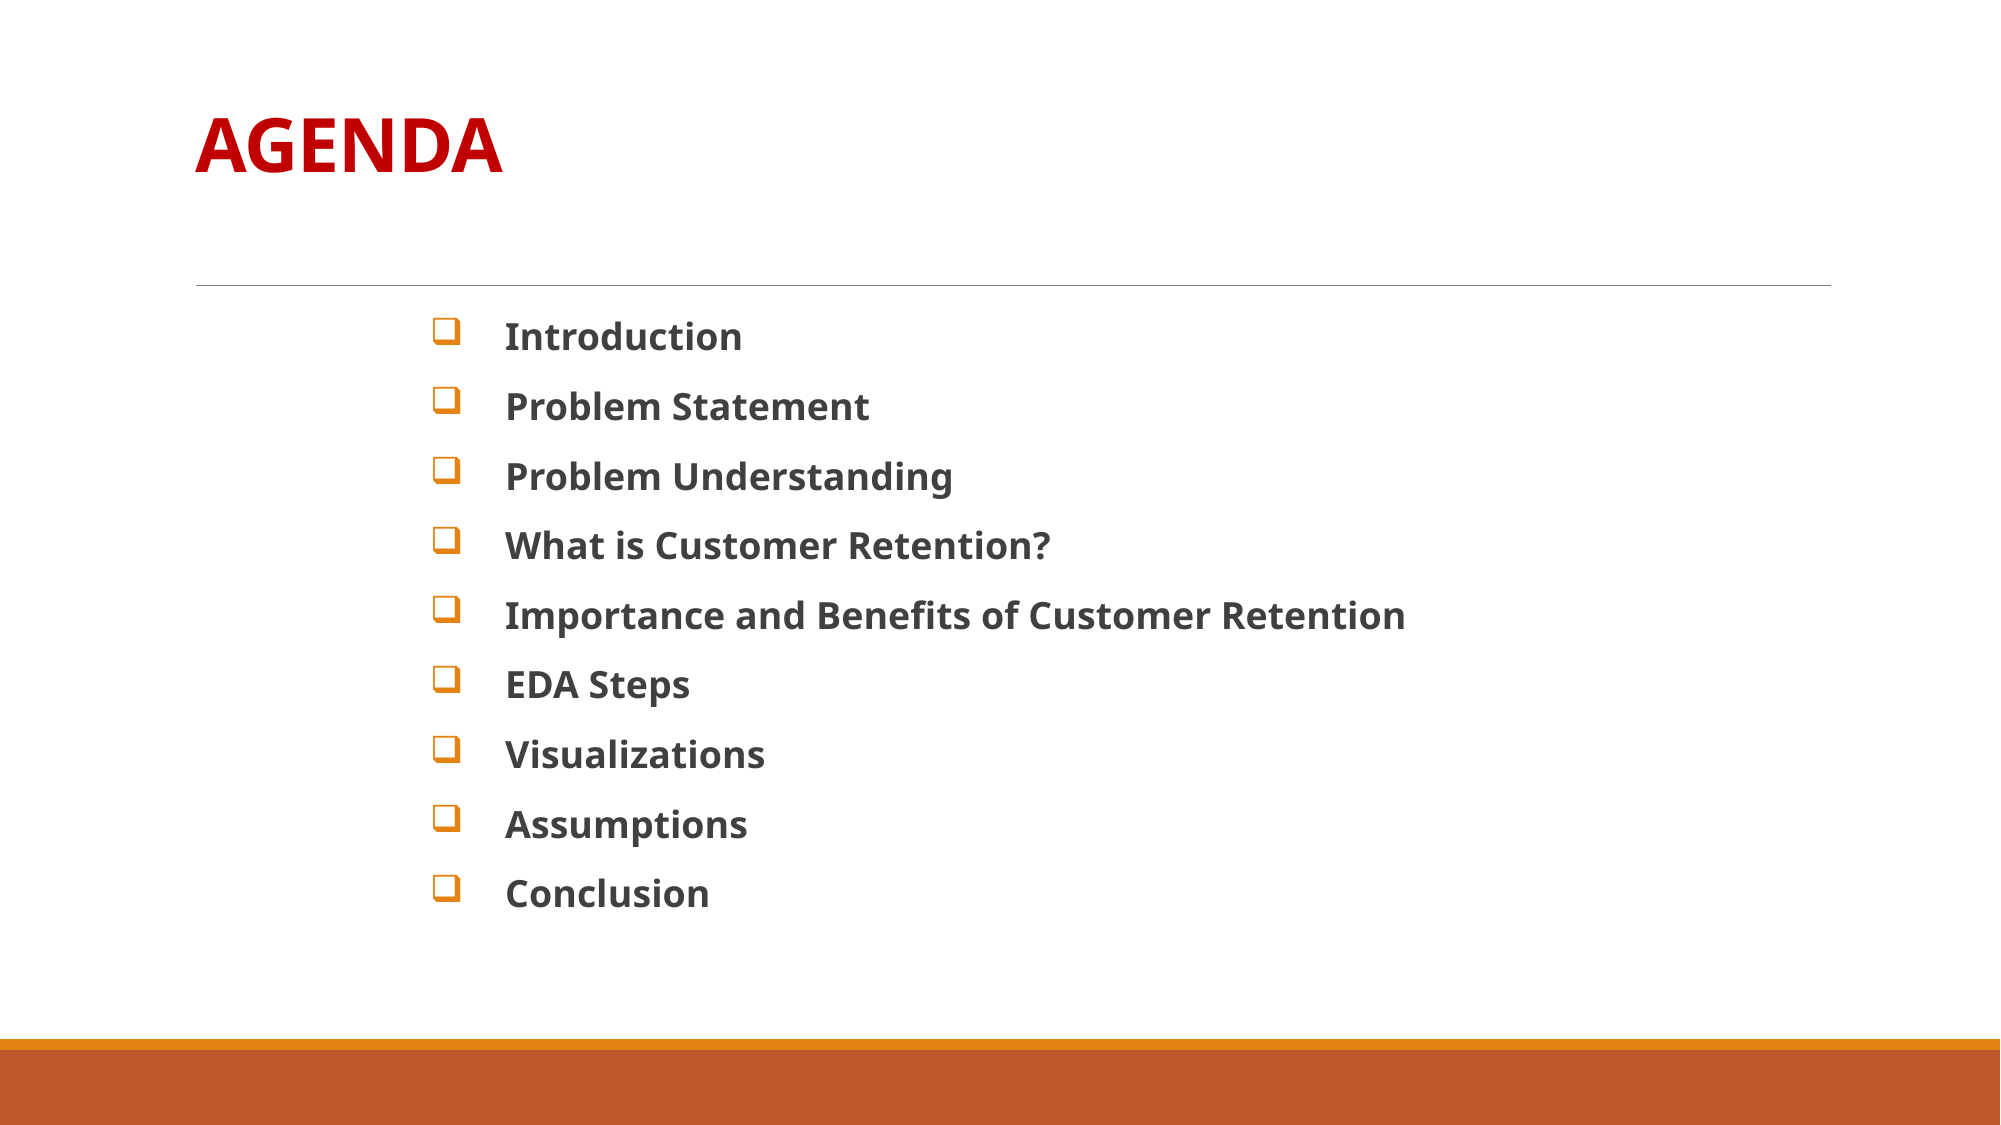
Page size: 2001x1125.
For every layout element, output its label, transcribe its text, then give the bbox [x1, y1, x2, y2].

title AGENDA [180, 47, 1830, 285]
list Introduction Problem Statement Problem Understanding What is Customer Retention? Importance and Benefits of Customer Retention EDA Steps Visualizations Assumptions Conclusion [430, 311, 1888, 998]
